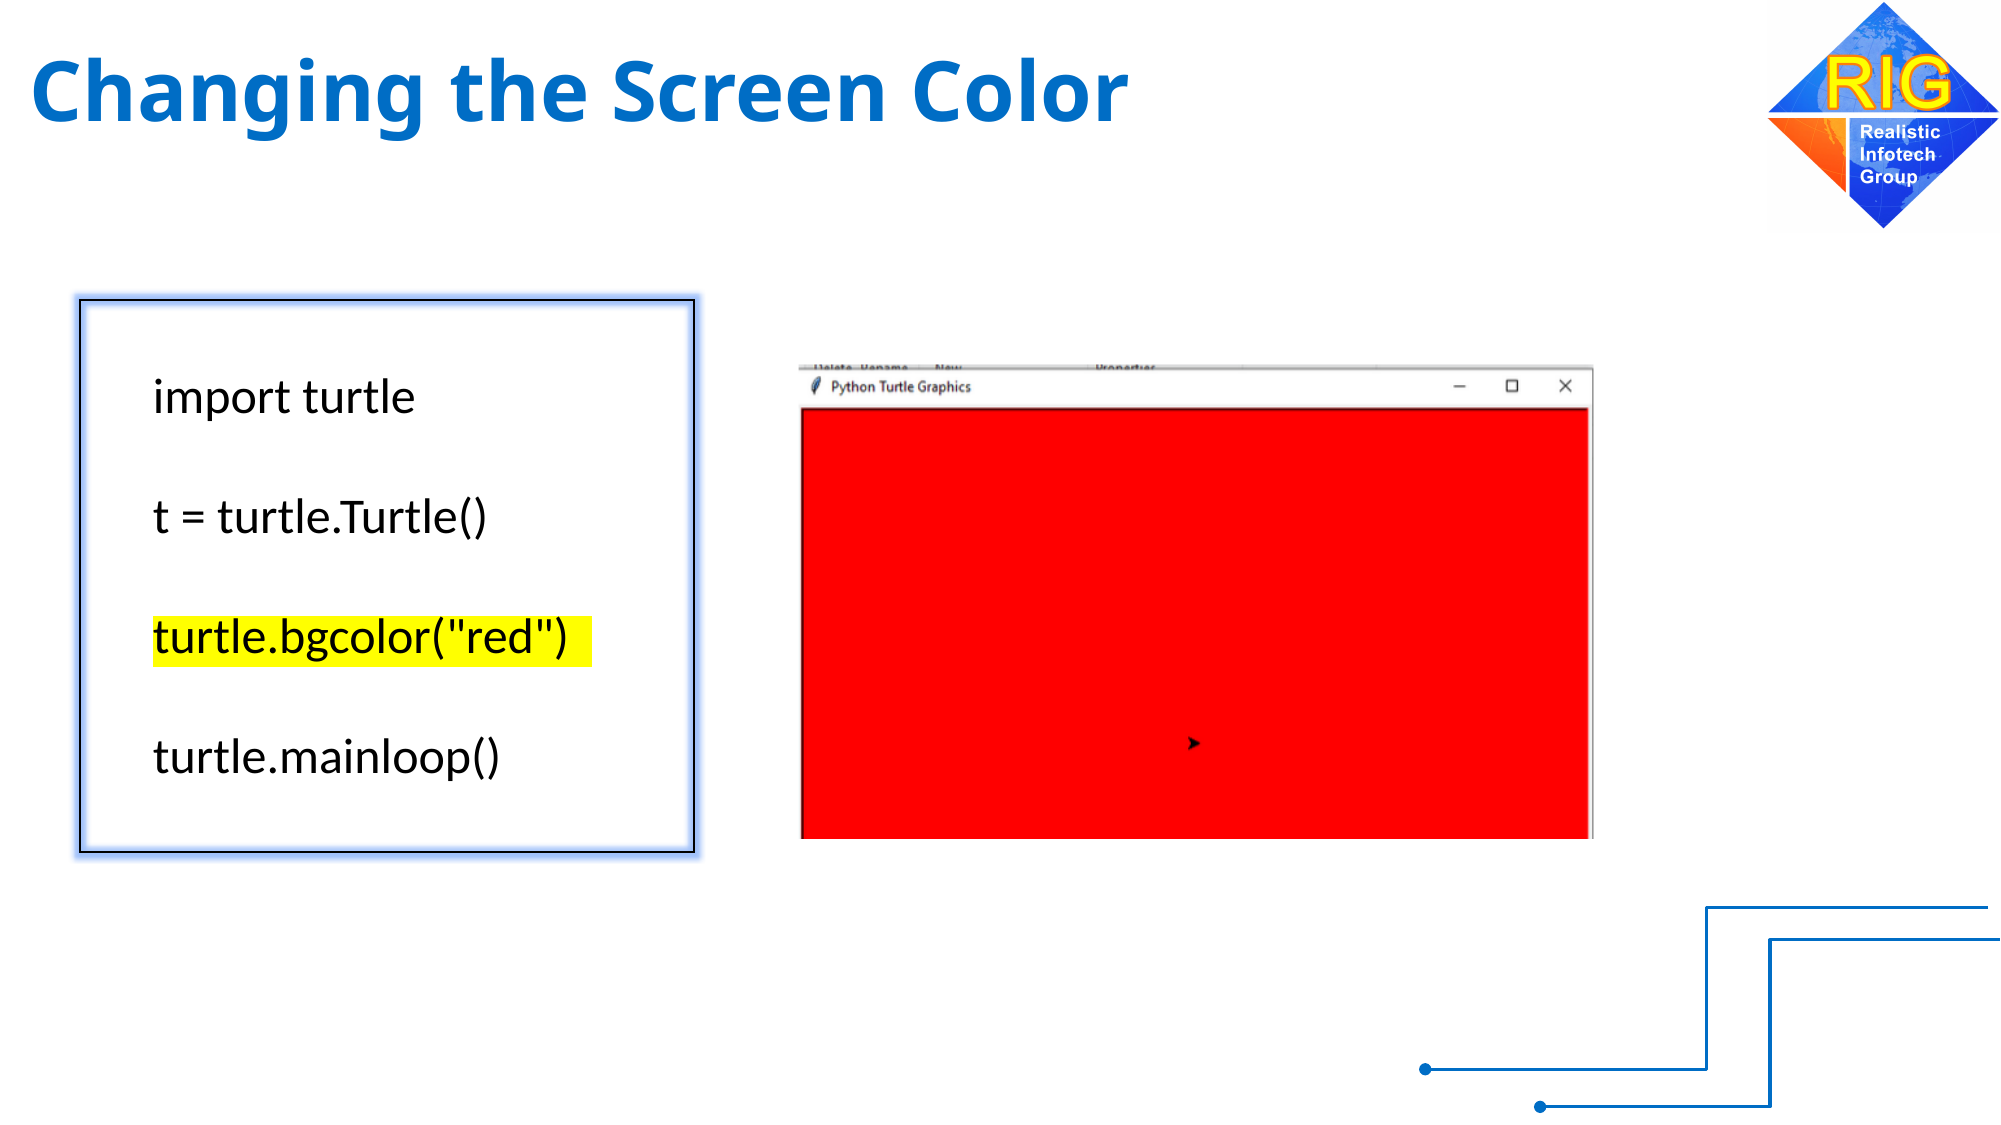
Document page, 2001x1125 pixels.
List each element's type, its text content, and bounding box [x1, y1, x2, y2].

picture [1767, 0, 2000, 233]
picture [791, 362, 1604, 839]
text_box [1425, 907, 1989, 1070]
text_box [79, 299, 695, 853]
text_box Changing the Screen Color [14, 30, 1652, 146]
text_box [1540, 939, 2000, 1107]
